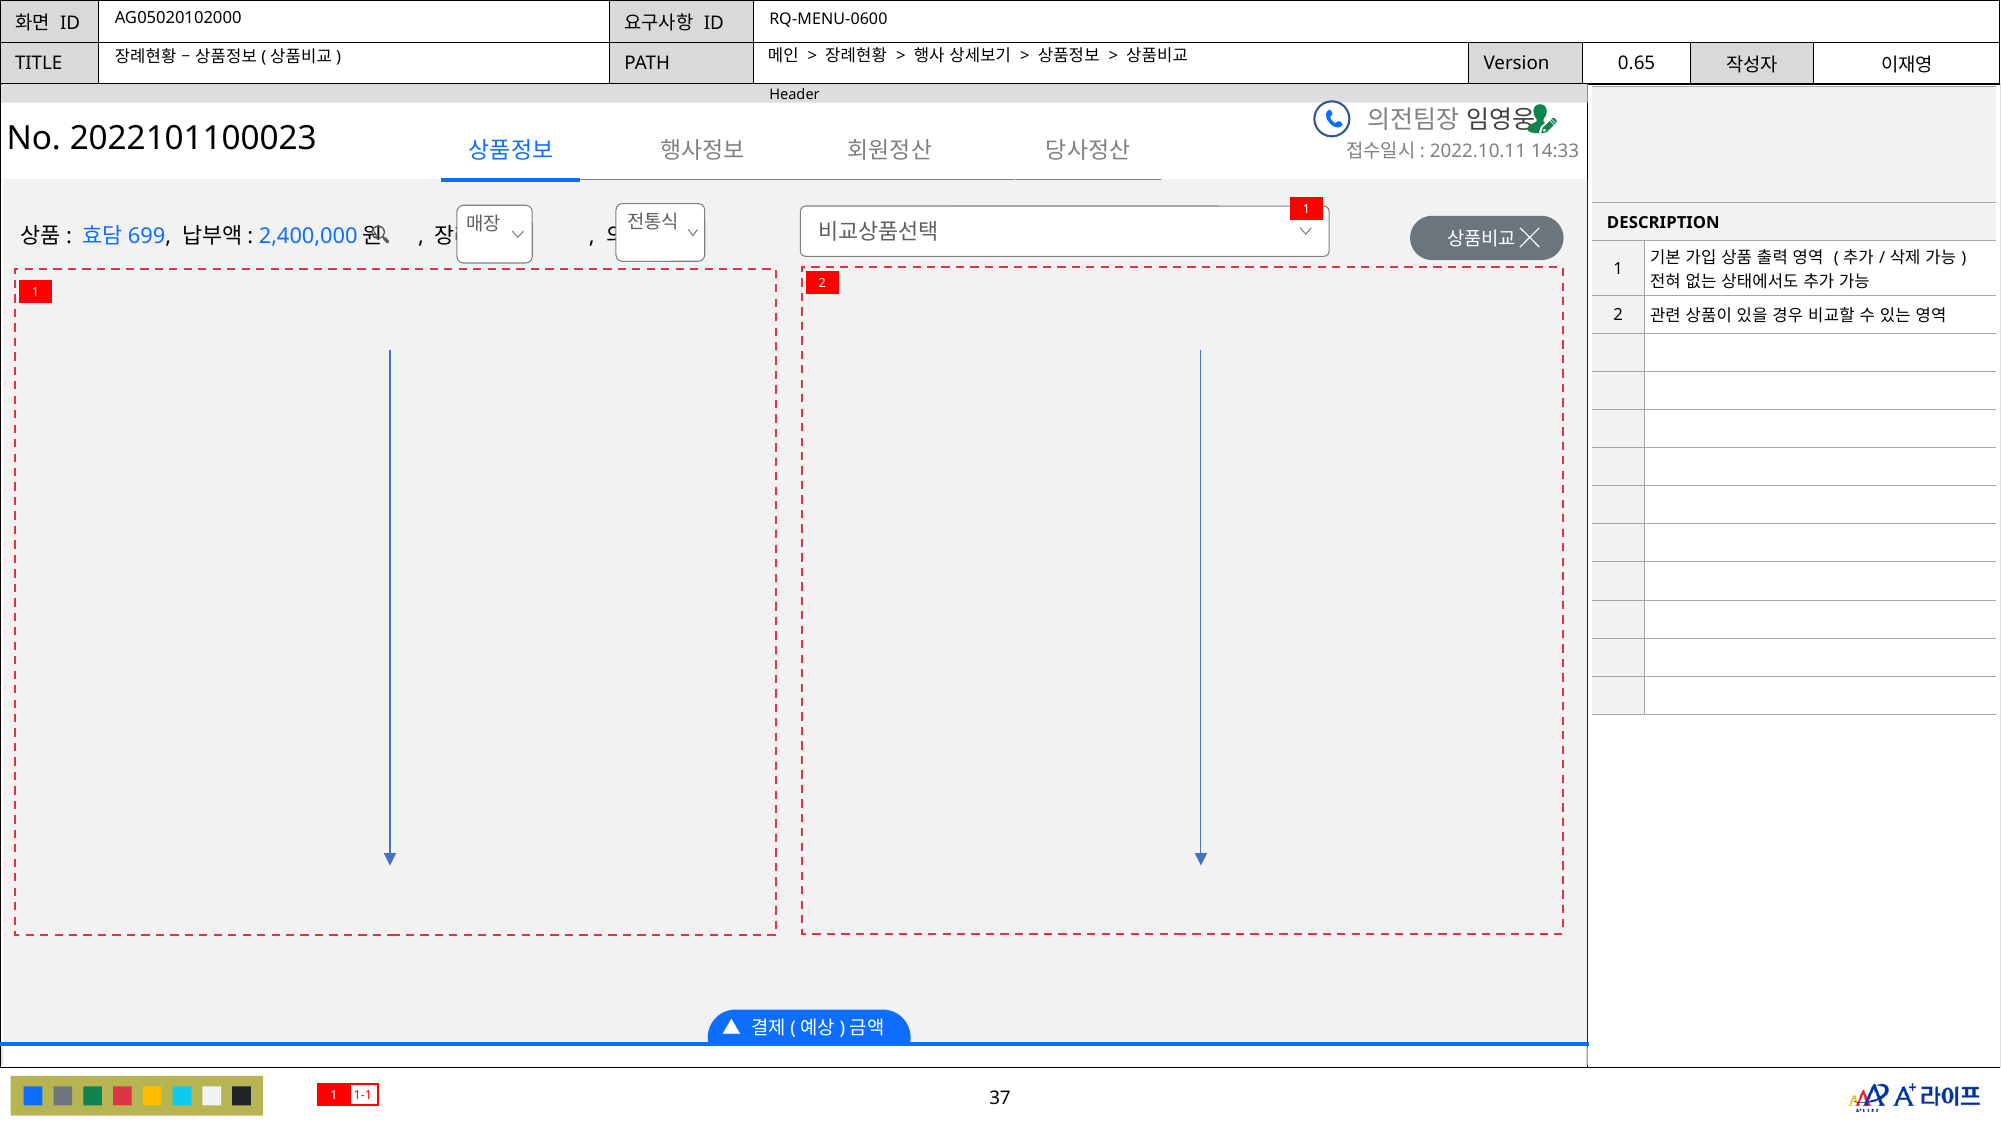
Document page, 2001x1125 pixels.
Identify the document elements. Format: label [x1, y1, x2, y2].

table_cell [1645, 334, 1996, 371]
list [753, 39, 1465, 75]
table_cell [1592, 241, 1644, 295]
table_cell [1592, 677, 1644, 714]
table_cell [1645, 486, 1996, 523]
table_cell [1592, 524, 1644, 561]
table_cell [1592, 203, 1996, 240]
table_cell [1592, 639, 1644, 676]
text_box [14, 268, 777, 936]
table_cell [1592, 372, 1644, 409]
table_cell [1645, 448, 1996, 485]
table_header [1592, 87, 1996, 202]
text_box [801, 266, 1564, 935]
text_box [99, 41, 607, 72]
table_cell [1645, 296, 1996, 333]
table_cell [1592, 410, 1644, 447]
text_box [832, 128, 948, 171]
text_box [0, 109, 332, 164]
text_box [454, 128, 569, 171]
picture [1848, 1083, 1980, 1112]
text_box [6, 214, 705, 255]
text_box [1409, 214, 1565, 262]
table_cell [1645, 639, 1996, 676]
table_cell [1592, 296, 1644, 333]
table_cell [1645, 410, 1996, 447]
text_box [645, 128, 760, 171]
table_cell [1645, 601, 1996, 638]
table_cell [1592, 562, 1644, 600]
table_cell [1645, 241, 1996, 295]
table_cell [1592, 486, 1644, 523]
table_cell [1645, 677, 1996, 714]
text_box [706, 1008, 912, 1042]
table_cell [1592, 448, 1644, 485]
text_box [1030, 128, 1146, 171]
table_cell [1645, 562, 1996, 600]
text_box [99, 1, 610, 37]
text_box [2, 1046, 1587, 1067]
table_cell [1592, 334, 1644, 371]
text_box [1314, 96, 1594, 169]
text_box [800, 197, 1330, 257]
table_cell [1592, 601, 1644, 638]
table_cell [1645, 372, 1996, 409]
text_box [317, 1083, 379, 1106]
table_cell [1645, 524, 1996, 561]
list [754, 1, 1999, 37]
